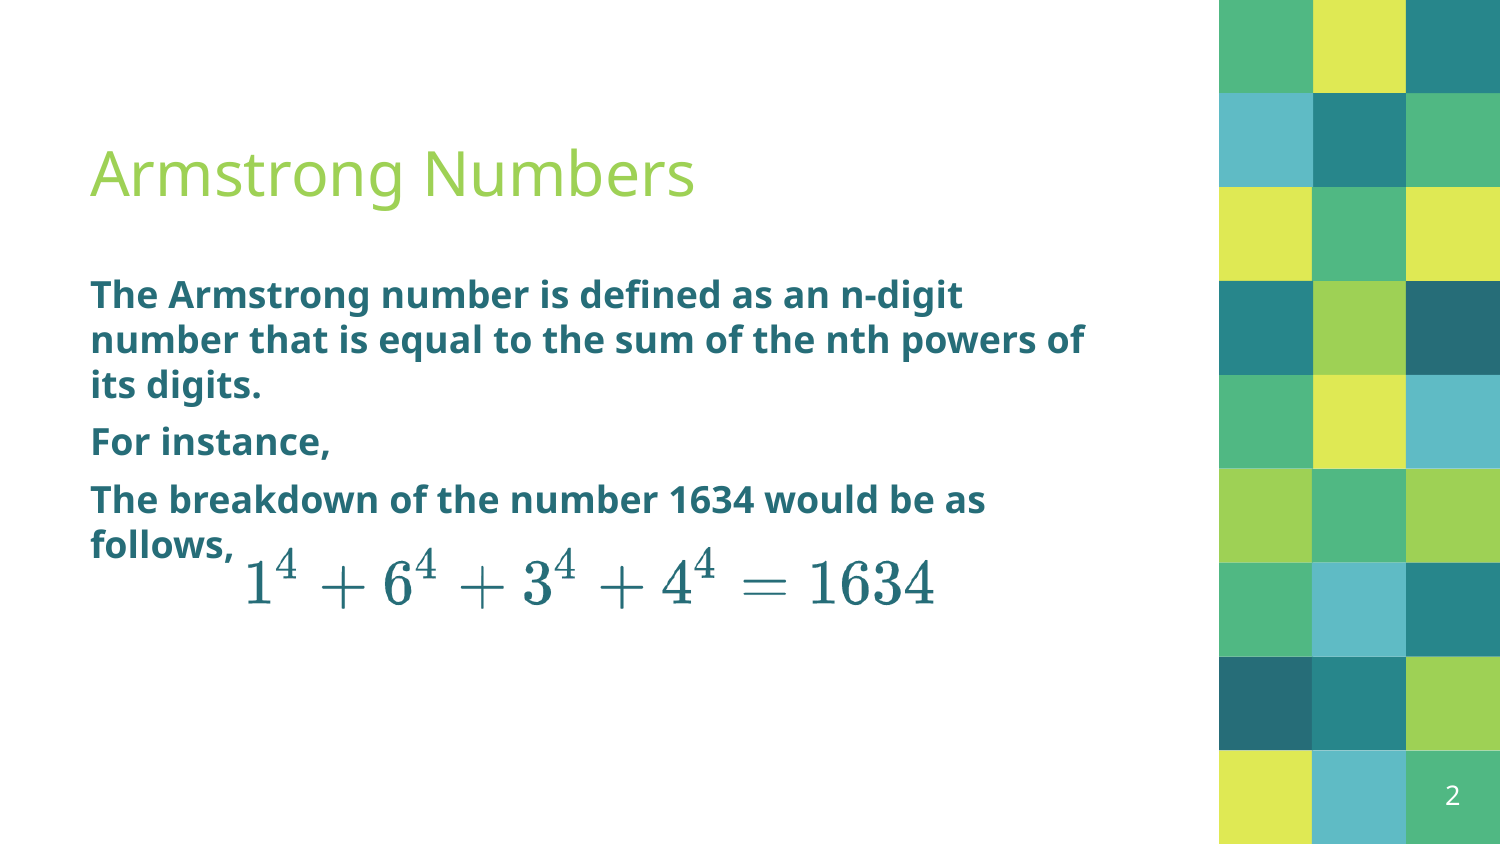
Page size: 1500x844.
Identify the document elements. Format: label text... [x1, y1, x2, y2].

picture [237, 540, 941, 616]
list The Armstrong number is deﬁned as an n-digit number that is equal to the sum of the nth powers of its digits. For instance, The breakdown of the number 1634 would be as follows, [75, 255, 1103, 616]
title Armstrong Numbers [75, 83, 1127, 225]
slide_number 2 [1405, 749, 1500, 844]
